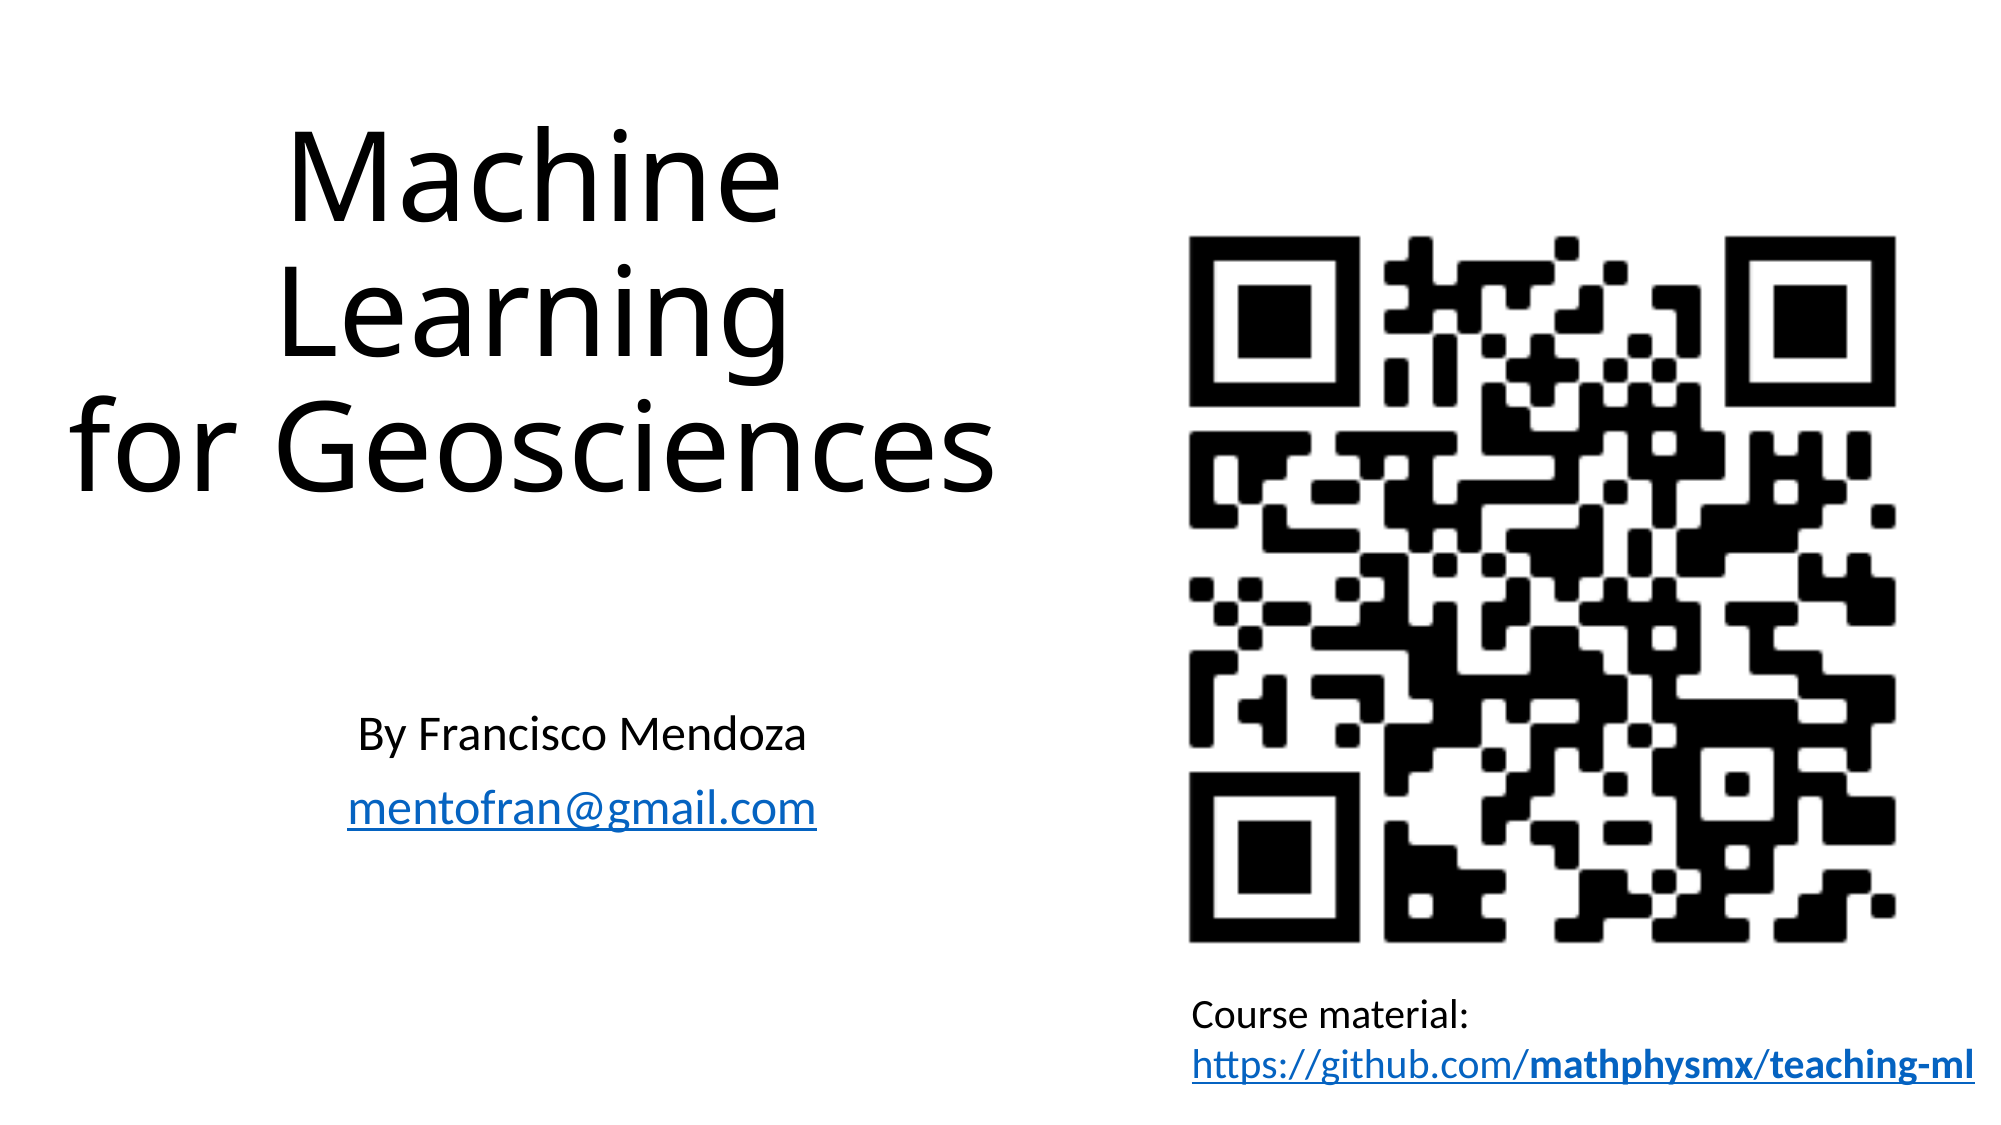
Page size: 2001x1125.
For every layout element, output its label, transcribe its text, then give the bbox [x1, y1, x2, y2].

subtitle By Francisco Mendoza mentofran@gmail.com [76, 699, 1088, 1125]
picture [1087, 134, 2000, 1047]
title Machine Learning for Geosciences [41, 134, 1027, 527]
text_box Course material: https://github.com/mathphysmx/teaching-ml [1176, 1047, 1990, 1095]
